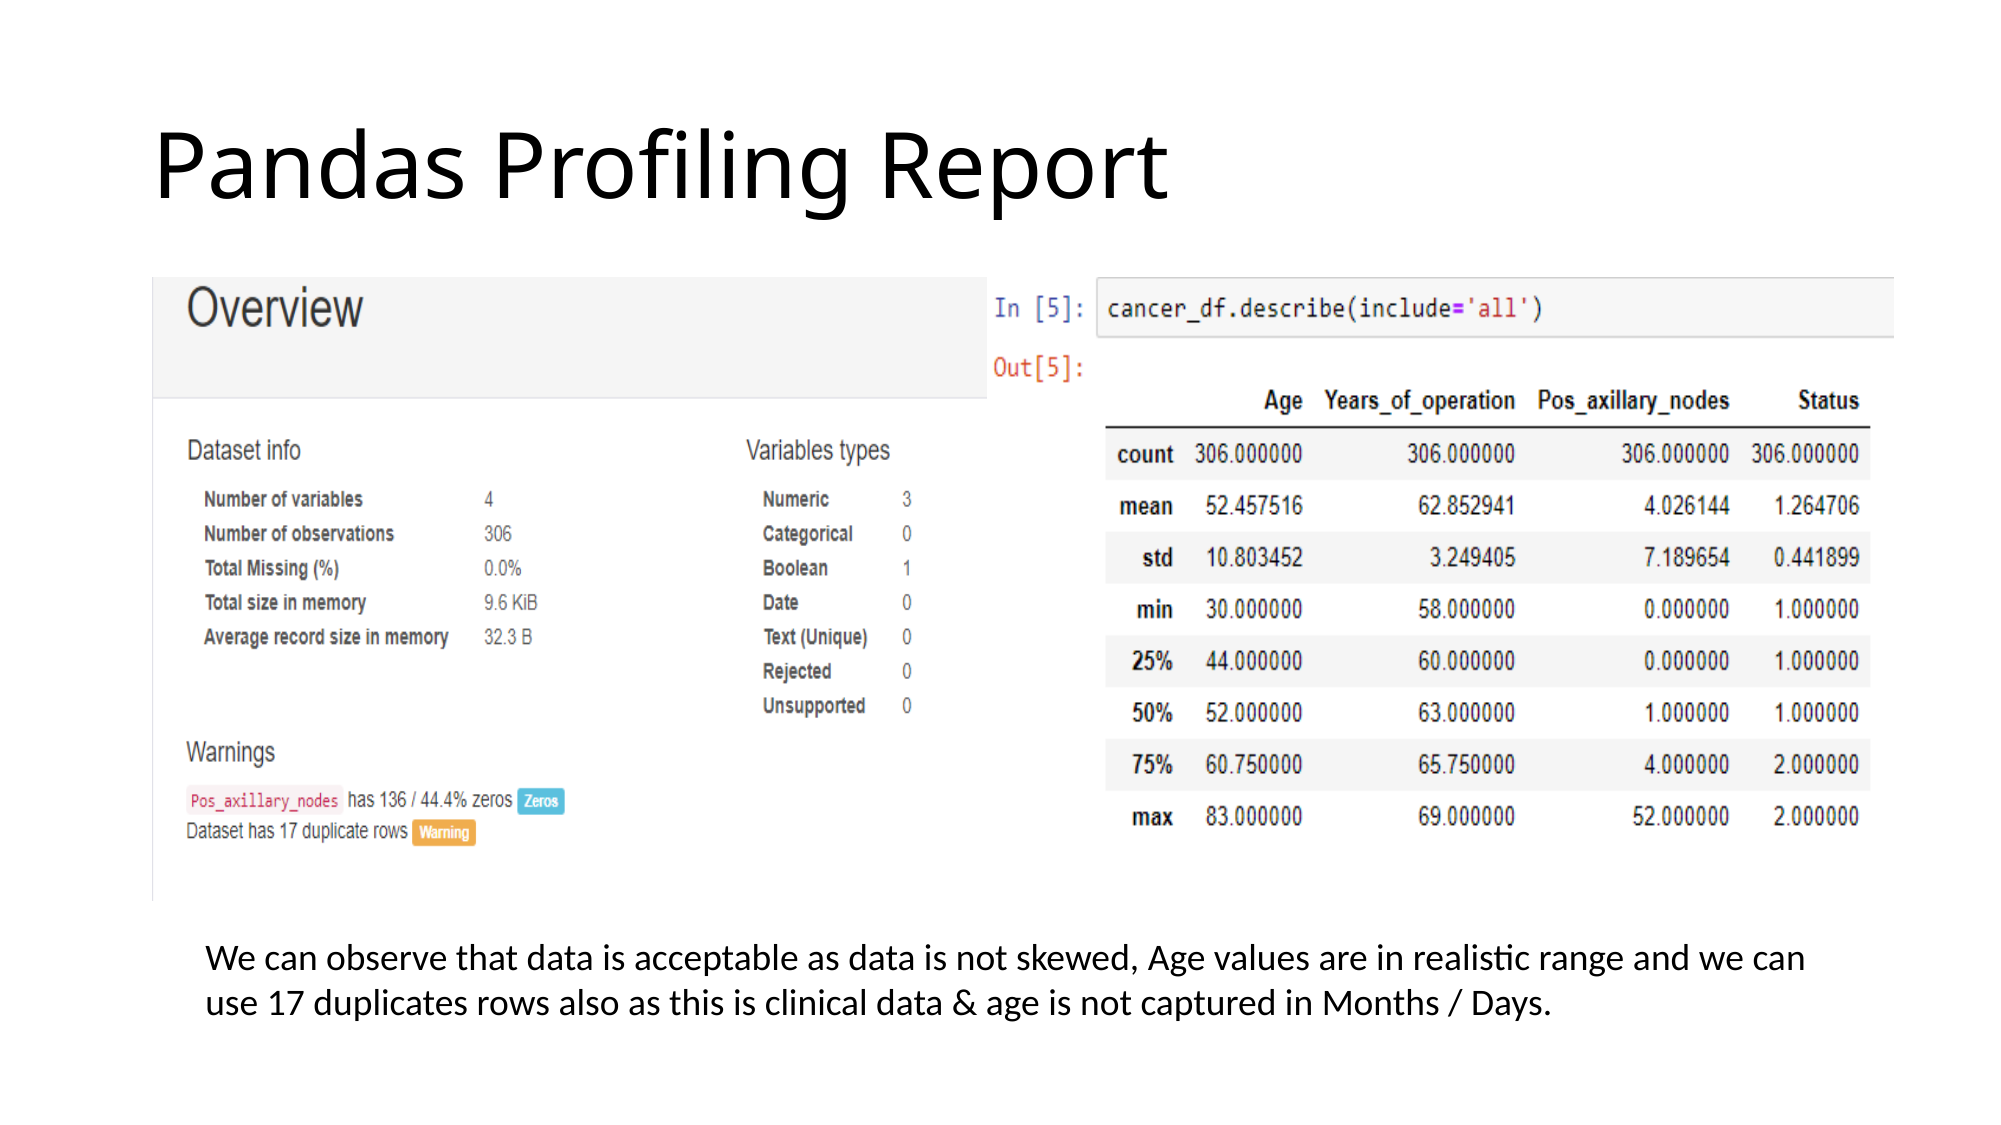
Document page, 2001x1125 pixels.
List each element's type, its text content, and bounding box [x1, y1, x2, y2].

text_box We can observe that data is acceptable as data is not skewed, Age values are in realistic range and we can use 17 duplicates rows also as this is clinical data & age is not captured in Months / Days. [190, 925, 1826, 1031]
title Pandas Profiling Report [137, 59, 1863, 278]
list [152, 277, 1123, 901]
picture [987, 277, 1894, 866]
